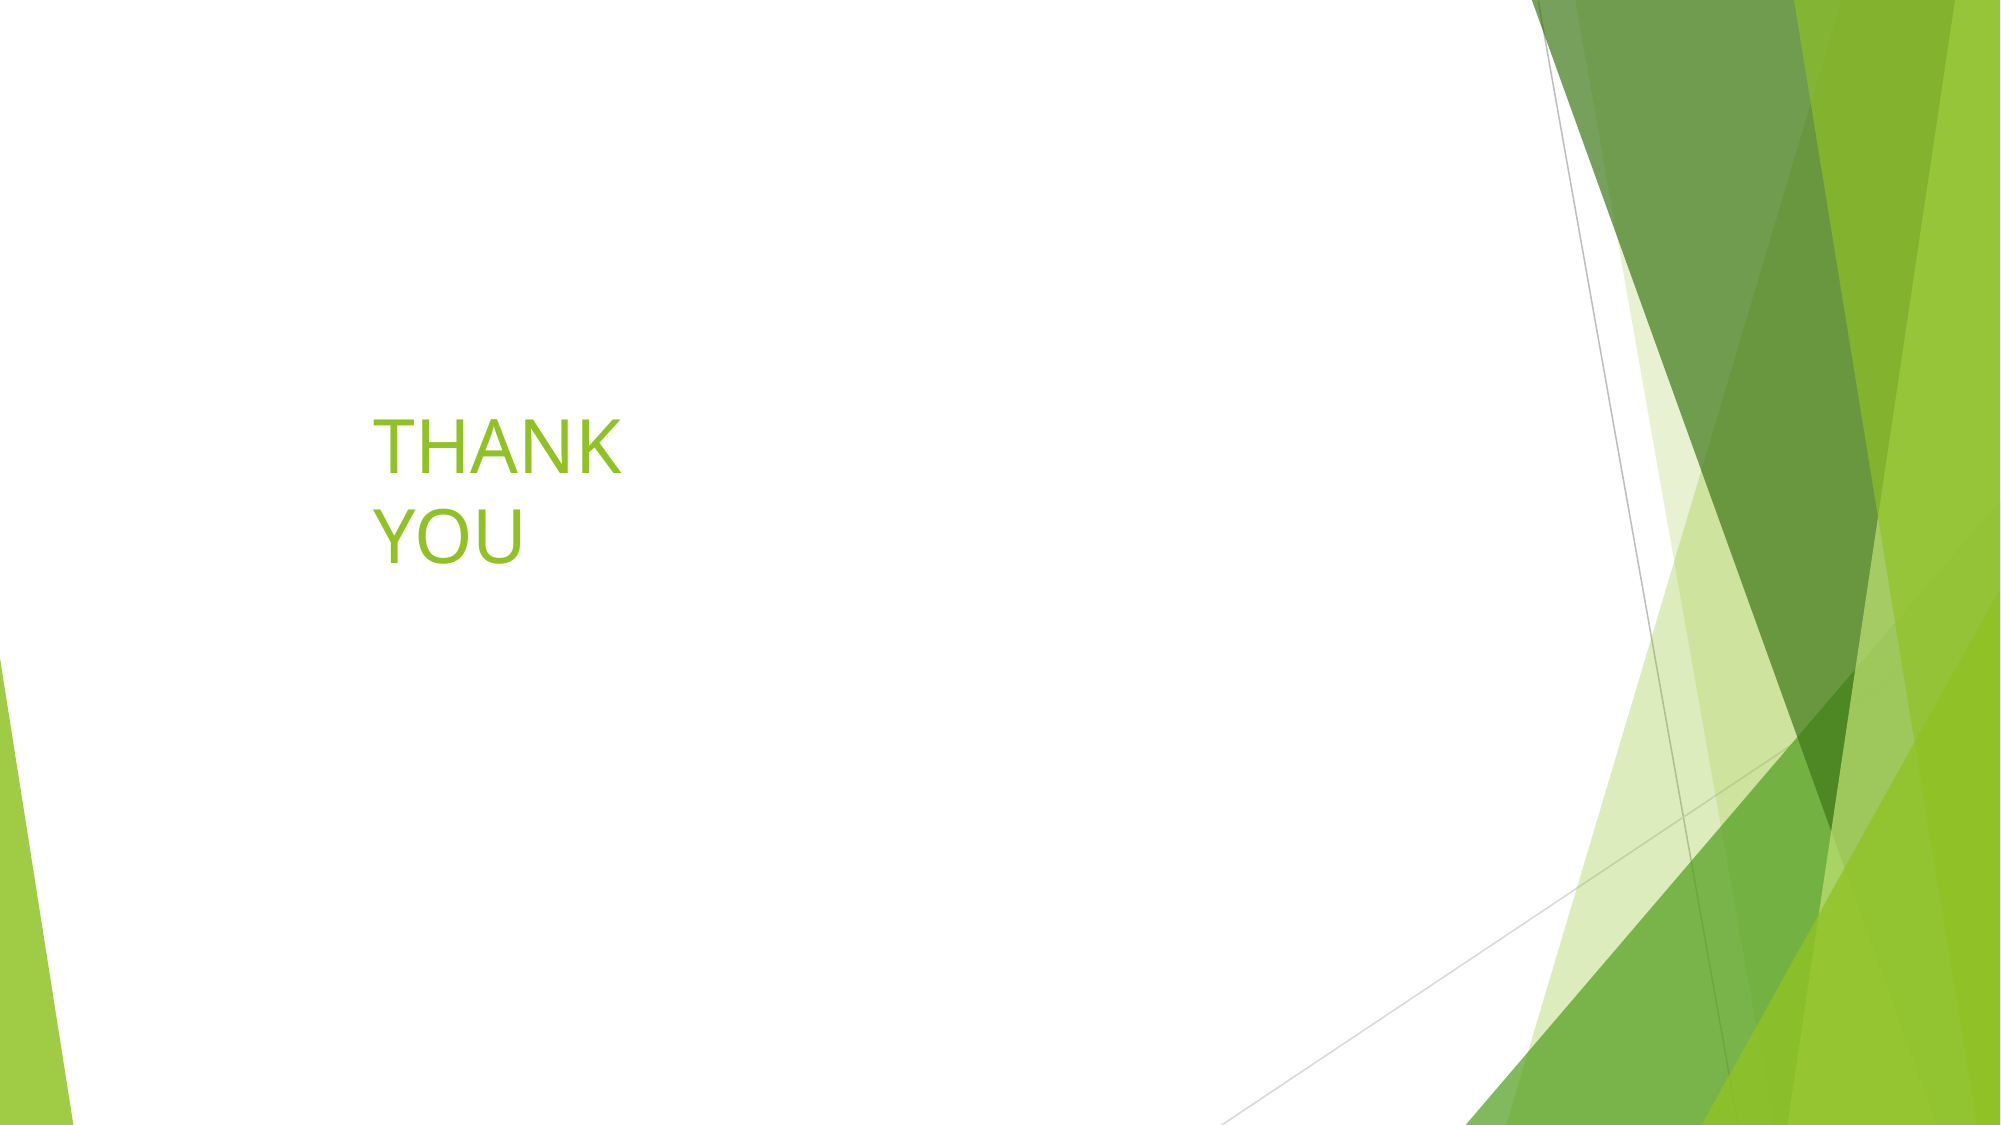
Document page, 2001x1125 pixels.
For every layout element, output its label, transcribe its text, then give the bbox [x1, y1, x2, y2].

title THANK YOU [371, 396, 766, 587]
